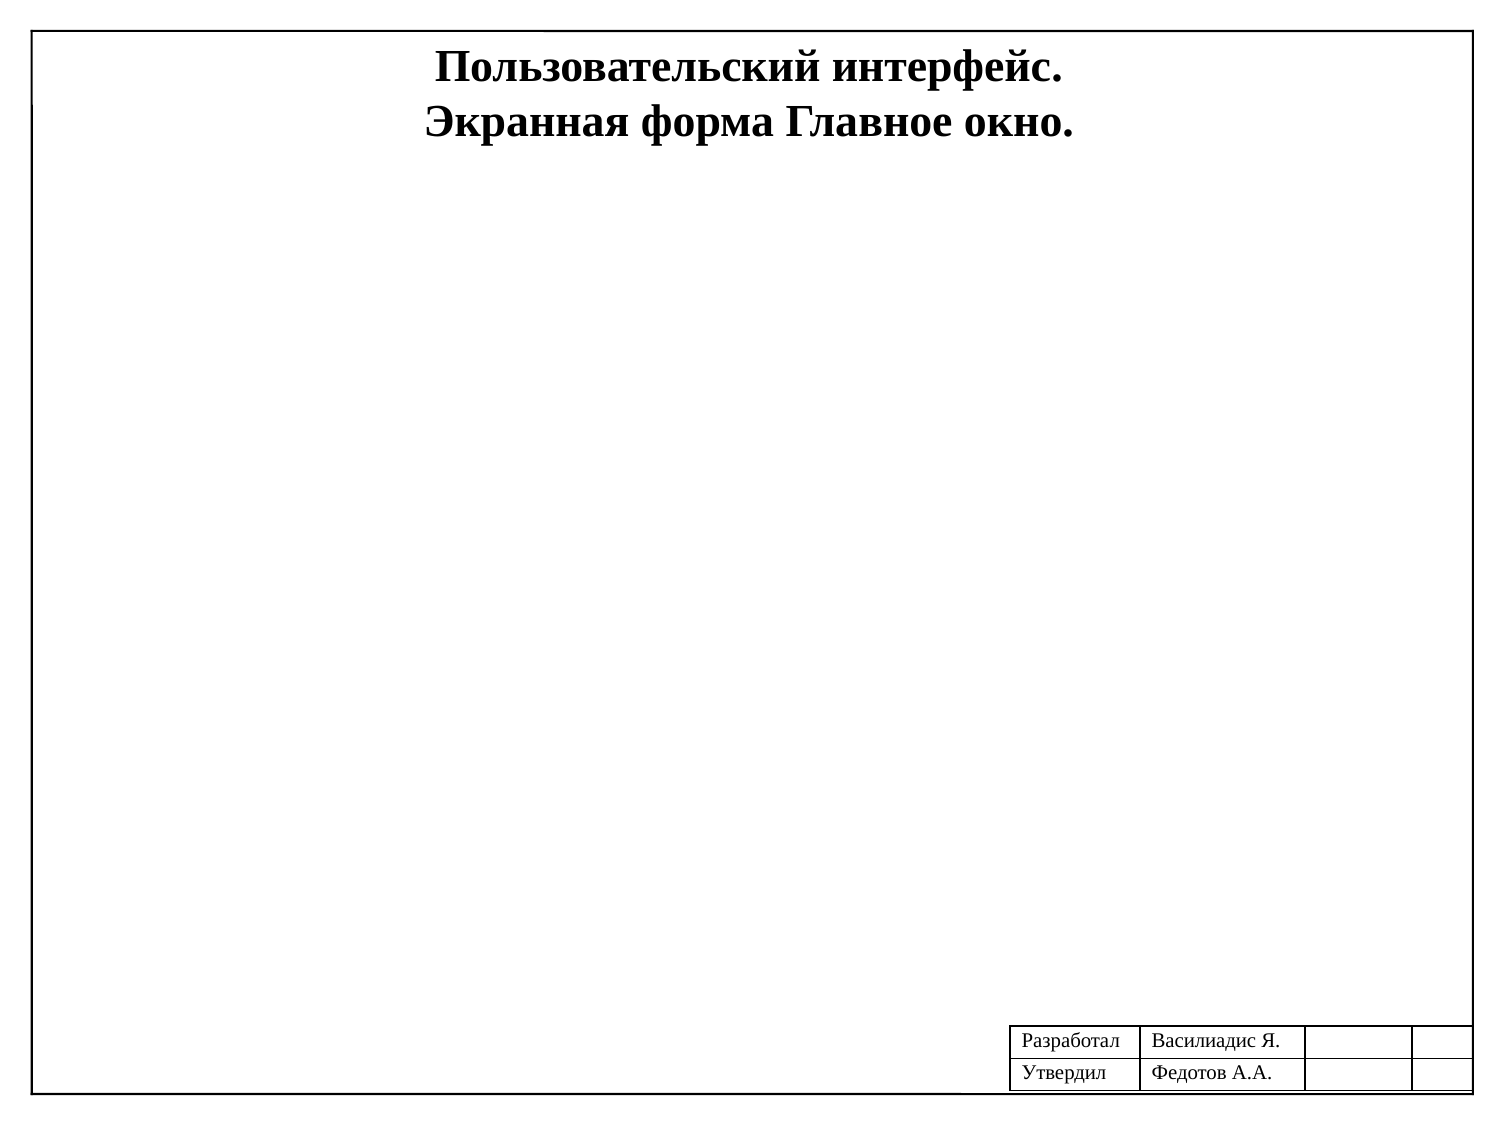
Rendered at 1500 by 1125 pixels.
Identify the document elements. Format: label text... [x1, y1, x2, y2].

table_cell [1306, 1059, 1411, 1090]
table_cell Утвердил [1011, 1059, 1139, 1090]
table_cell Федотов А.А. [1141, 1059, 1304, 1090]
title Пользовательский интерфейс. Экранная форма Главное окно. [74, 19, 1423, 162]
table_header Разработал [1011, 1027, 1139, 1058]
table_cell [1413, 1059, 1472, 1090]
table_header [1413, 1027, 1472, 1058]
table_header Василиадис Я. [1141, 1027, 1304, 1058]
table_header [1306, 1027, 1411, 1058]
